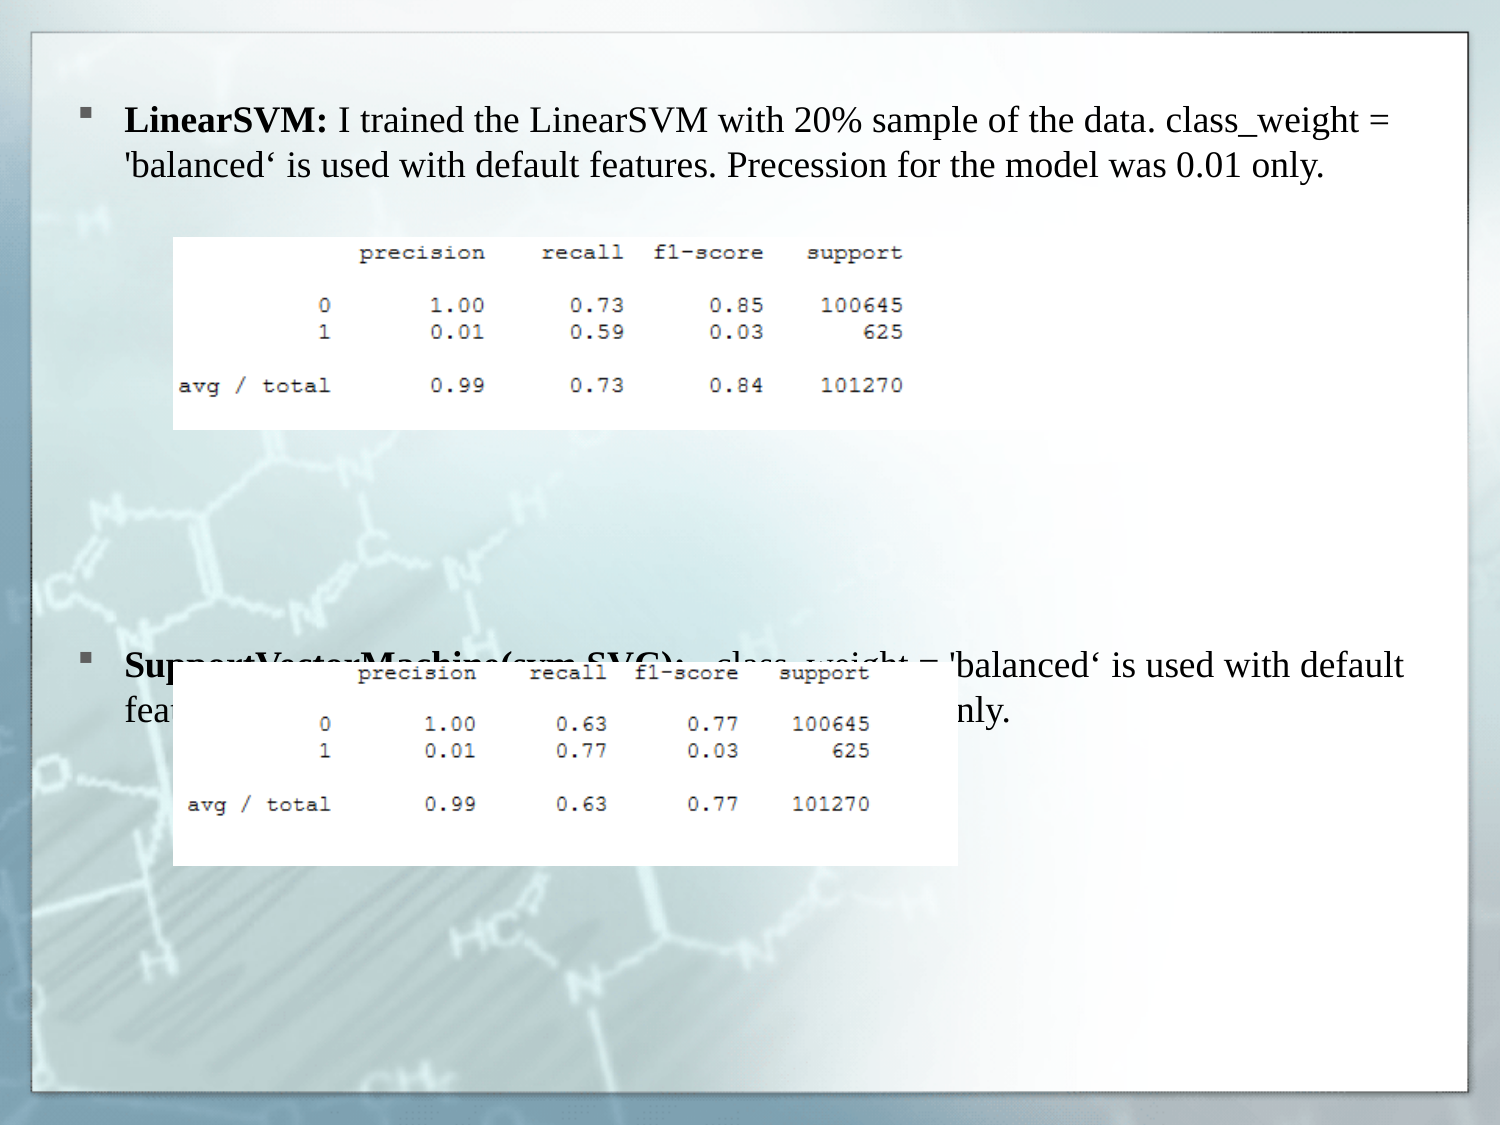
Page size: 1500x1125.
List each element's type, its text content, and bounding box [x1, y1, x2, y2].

picture [0, 0, 1500, 1125]
list LinearSVM: I trained the LinearSVM with 20% sample of the data. class_weight = 'balanced‘ is used with default features. Precession for the model was 0.01 only. SupportVectorMachine(svm.SVC): . class_weight = 'balanced‘ is used with default features. This Precession for the model also had 0.01 only. [62, 87, 1438, 1050]
